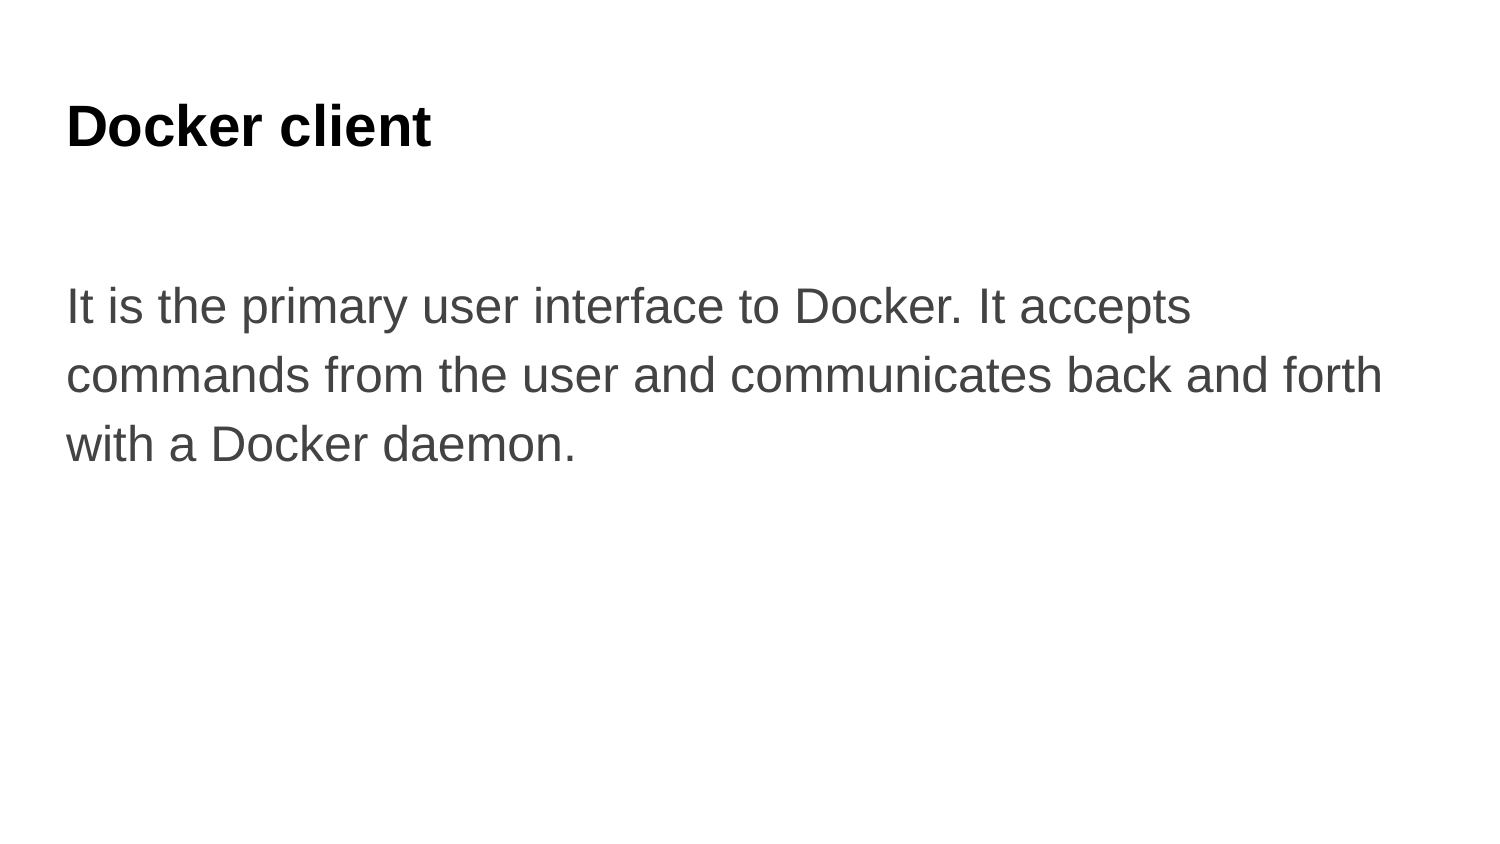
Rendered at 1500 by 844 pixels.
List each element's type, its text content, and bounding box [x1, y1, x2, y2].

list It is the primary user interface to Docker. It accepts commands from the user and communicates back and forth with a Docker daemon. [51, 189, 1449, 750]
title Docker client [51, 72, 1449, 167]
